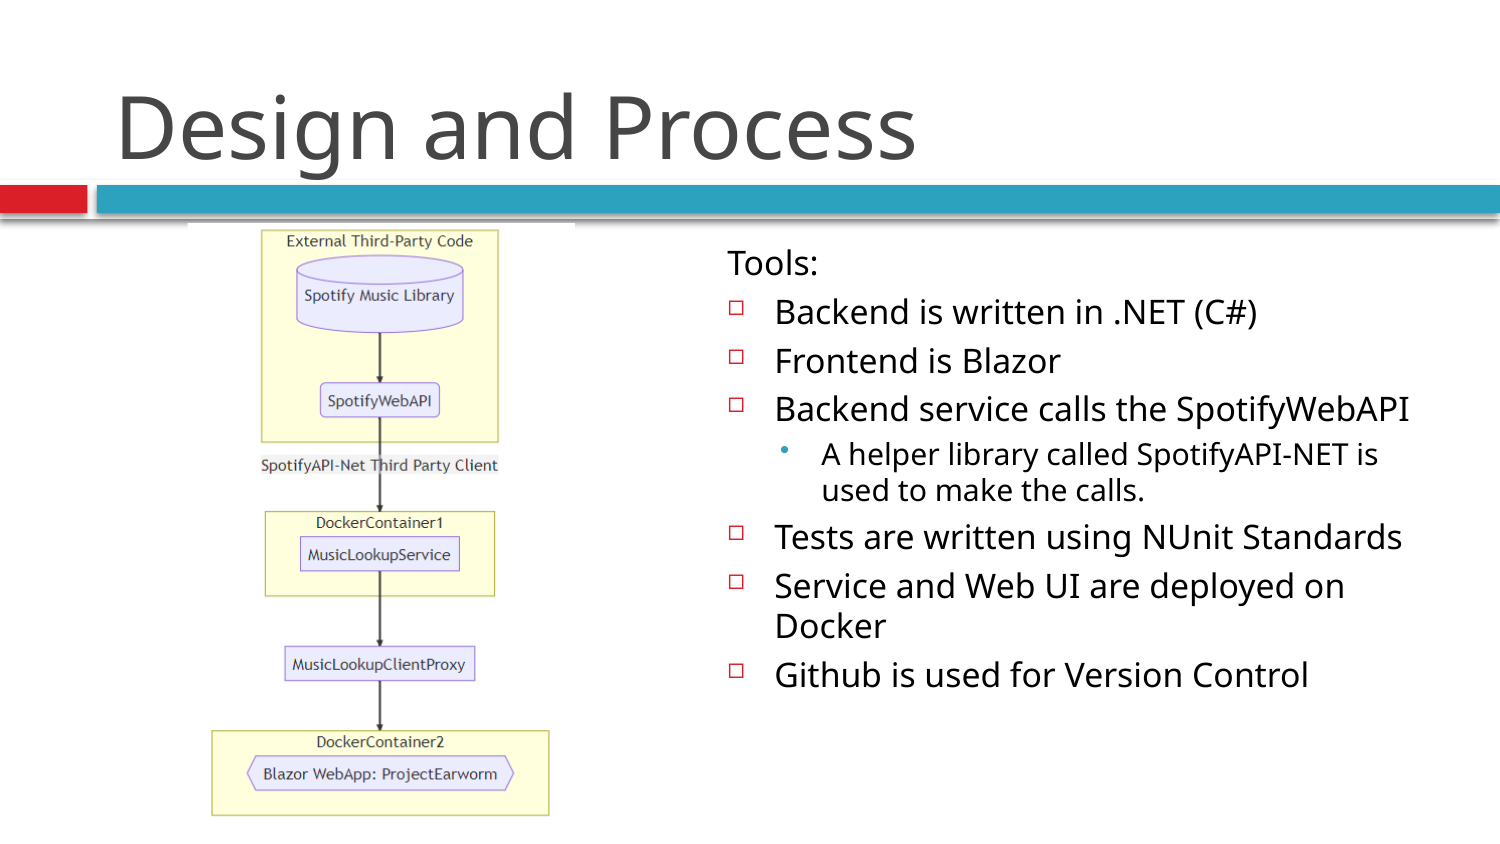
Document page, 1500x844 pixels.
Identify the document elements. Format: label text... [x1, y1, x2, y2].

list Tools: Backend is written in .NET (C#) Frontend is Blazor Backend service calls the SpotifyWebAPI A helper library called SpotifyAPI-NET is used to make the calls. Tests are written using NUnit Standards Service and Web UI are deployed on Docker Github is used for Version Control [712, 234, 1438, 760]
picture [187, 223, 576, 823]
title Design and Process [99, 12, 1425, 185]
